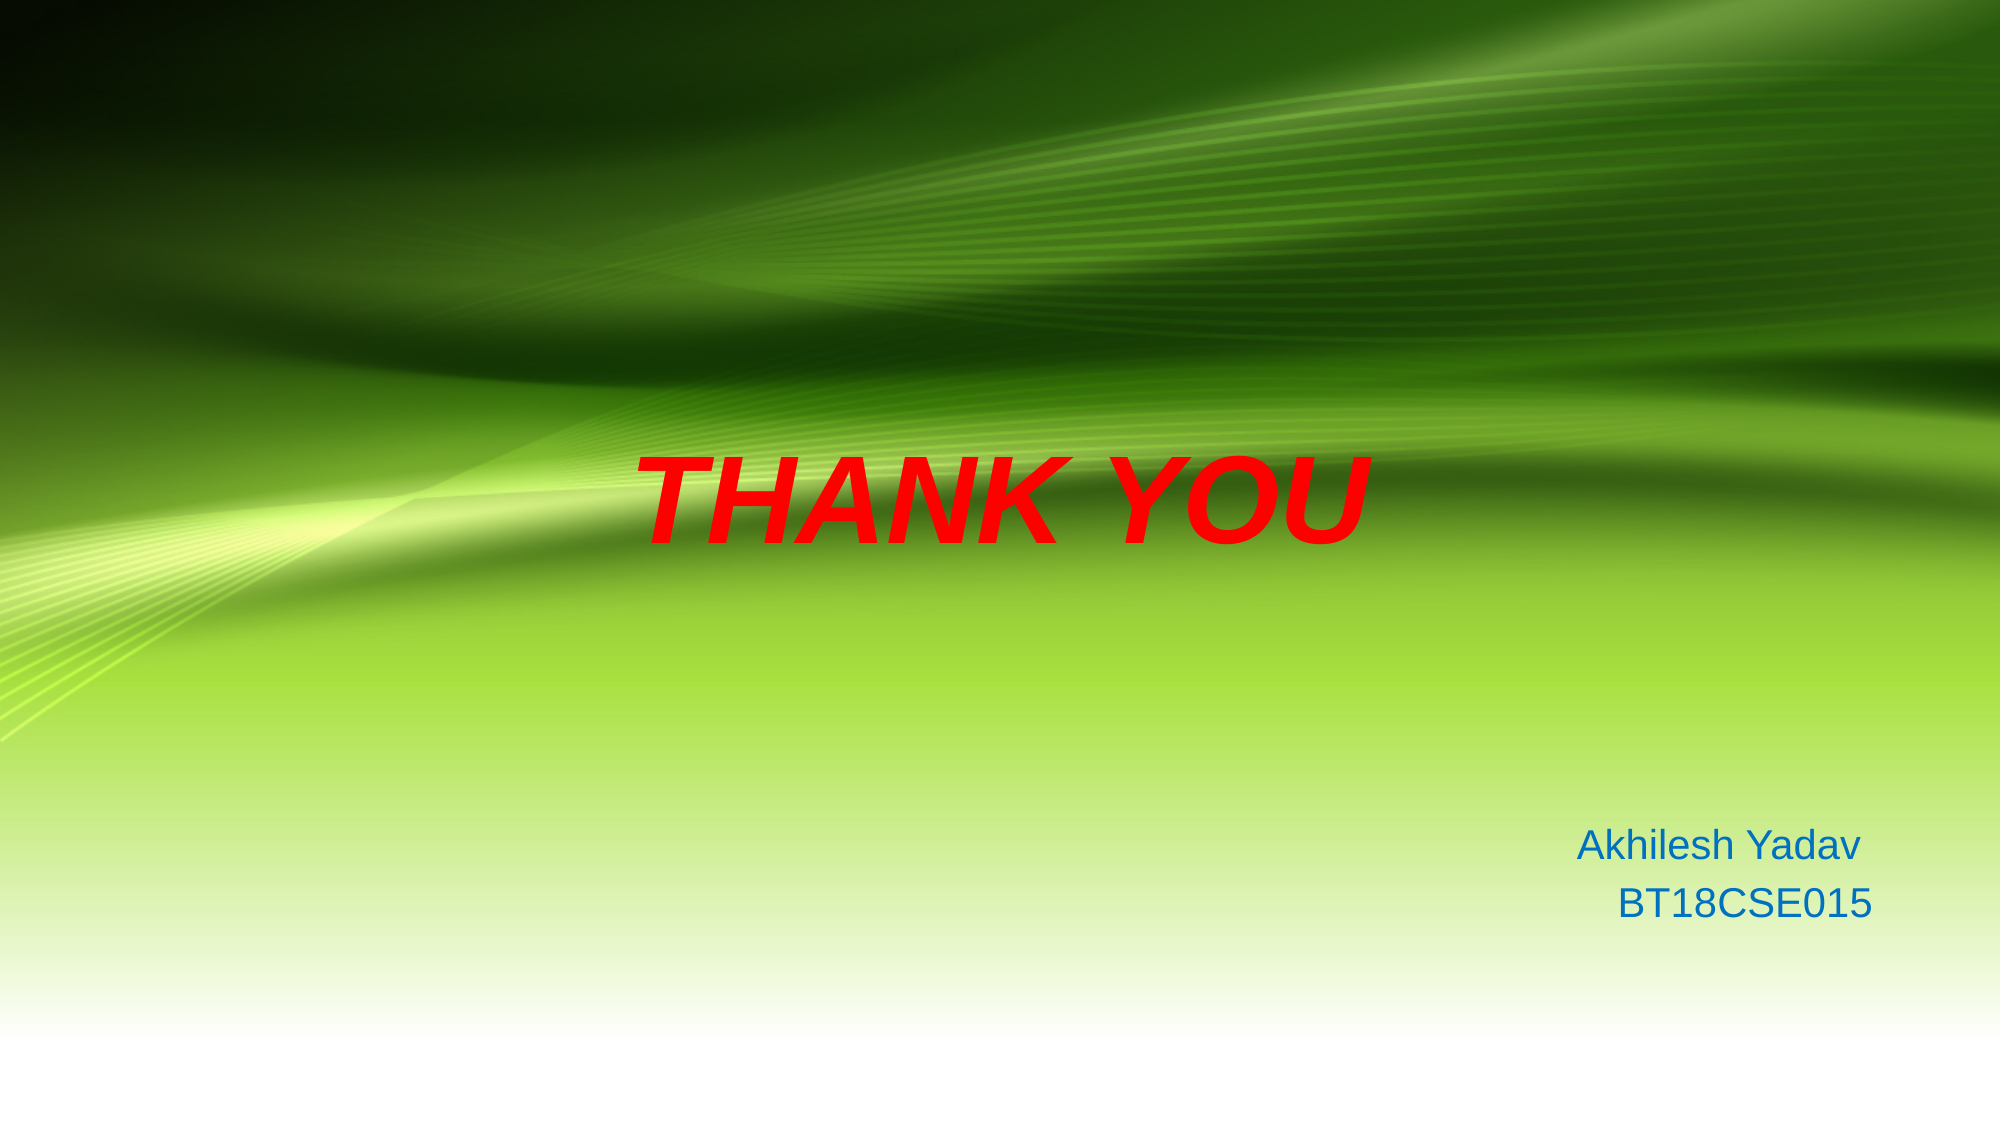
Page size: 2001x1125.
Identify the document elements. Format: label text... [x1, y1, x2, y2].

subtitle Akhilesh Yadav BT18CSE015 [102, 810, 1900, 972]
picture [0, 0, 2000, 1125]
title THANK YOU [102, 198, 1898, 788]
